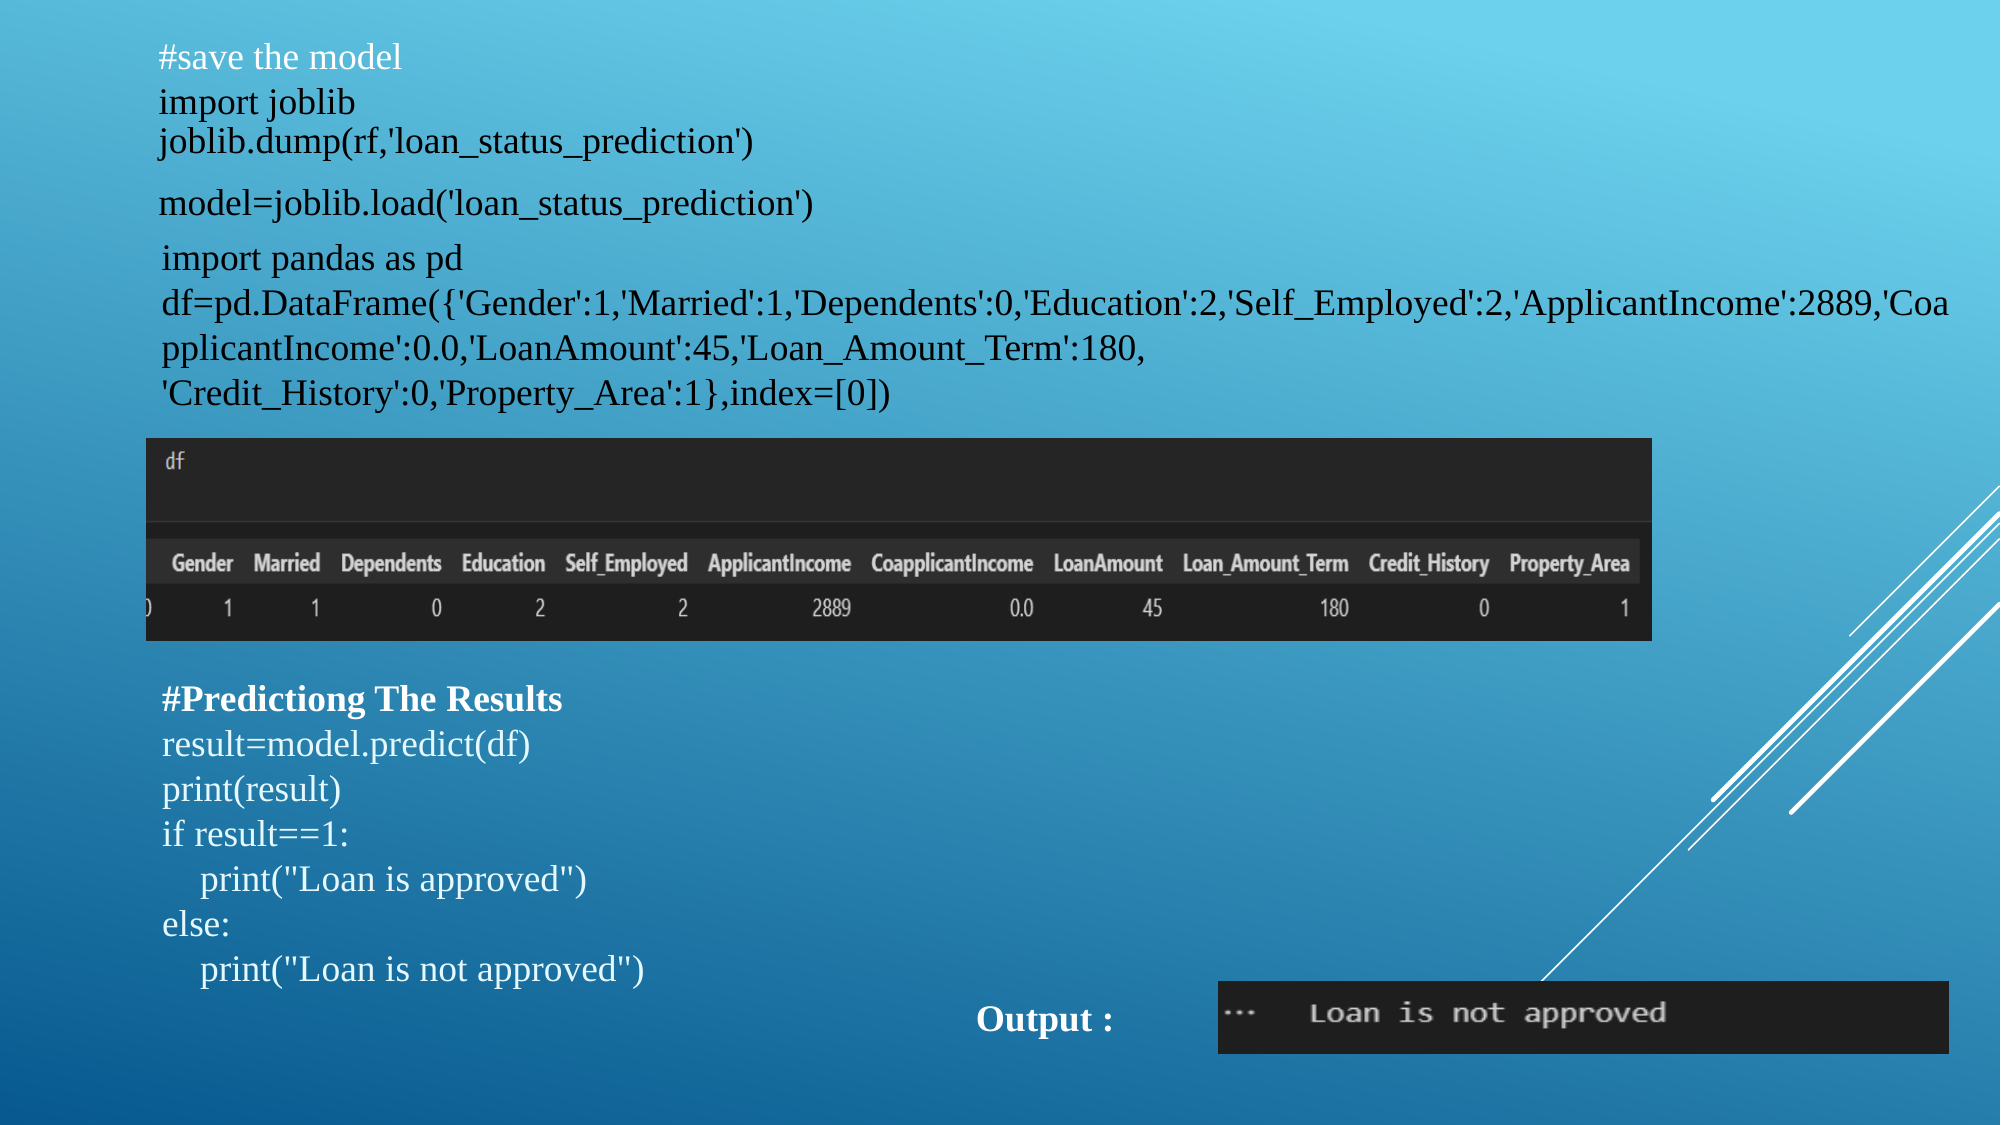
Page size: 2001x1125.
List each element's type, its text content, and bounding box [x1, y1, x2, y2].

text_box joblib.dump(rf,'loan_status_prediction') [143, 108, 1146, 169]
text_box Output : [961, 986, 1156, 1047]
text_box model=joblib.load('loan_status_prediction') [143, 170, 1146, 230]
picture [1218, 981, 1949, 1054]
picture [146, 438, 1652, 642]
text_box #save the model import joblib [143, 24, 1149, 130]
text_box import pandas as pd df=pd.DataFrame({'Gender':1,'Married':1,'Dependents':0,'Education':2,'Self_Employed':2,'ApplicantIncome':2889,'CoapplicantIncome':0.0,'LoanAmount':45,'Loan_Amount_Term':180, 'Credit_History':0,'Property_Area':1},index=[0]) [146, 225, 1977, 421]
text_box #Predictiong The Results result=model.predict(df) print(result) if result==1: print("Loan is approved") else: print("Loan is not approved") [147, 666, 899, 997]
